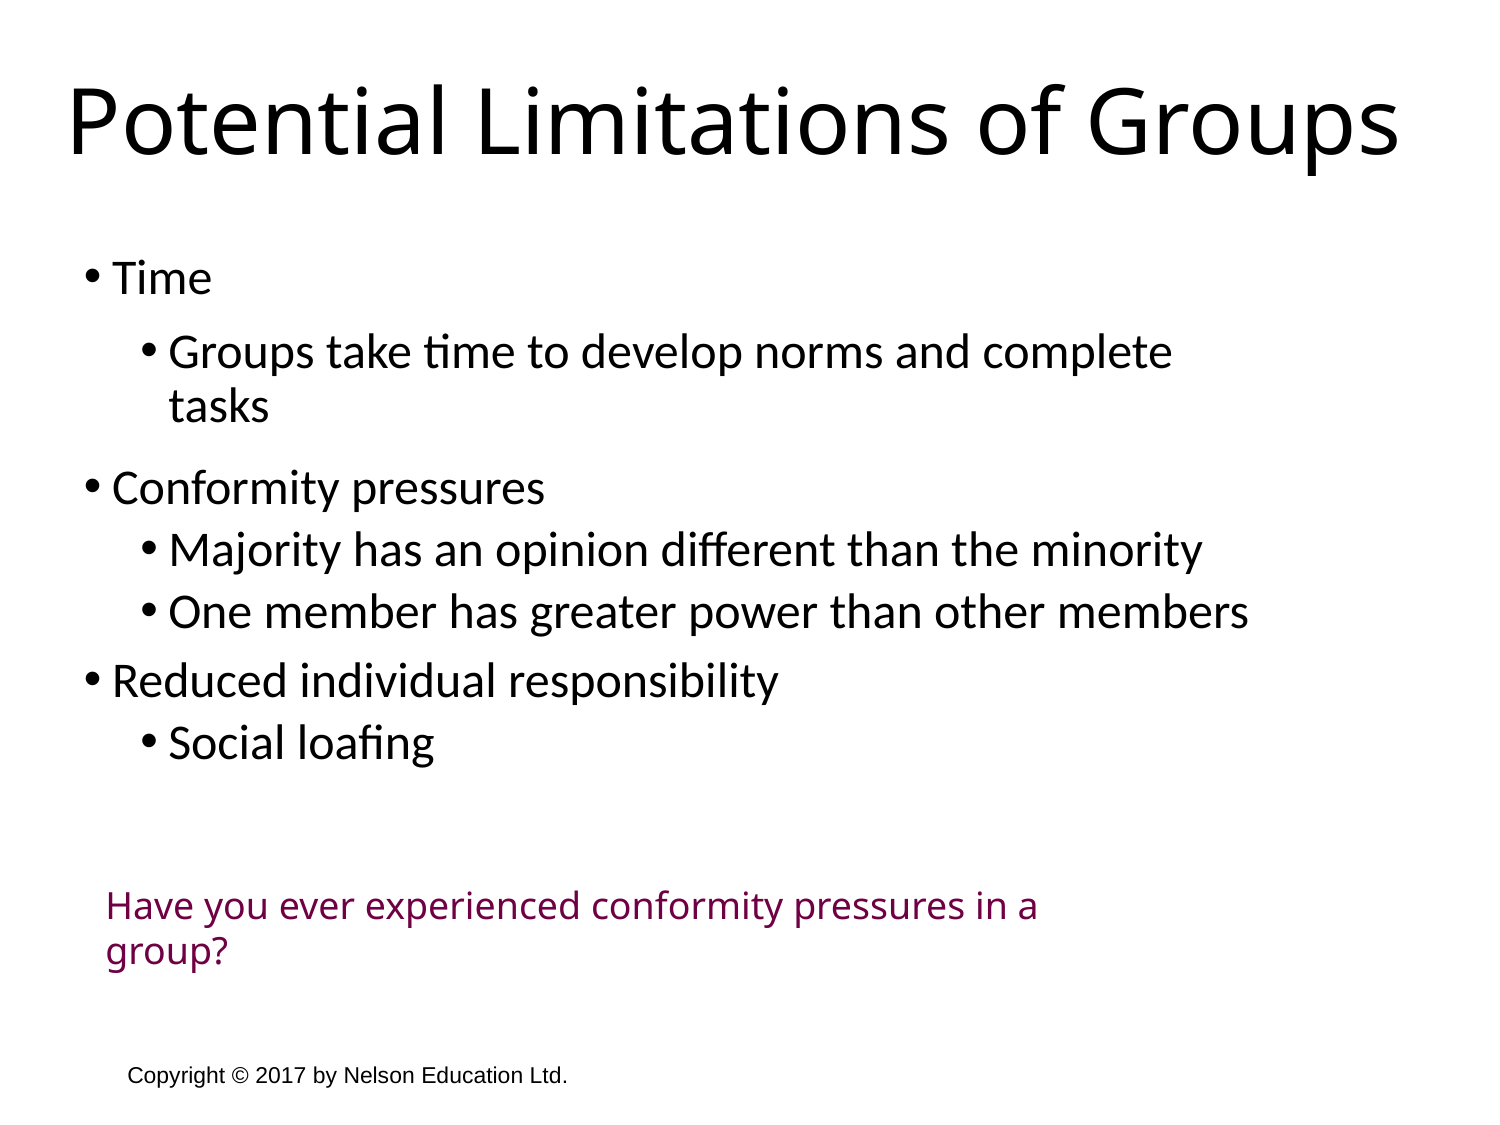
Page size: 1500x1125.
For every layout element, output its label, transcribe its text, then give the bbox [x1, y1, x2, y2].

text_box Have you ever experienced conformity pressures in a group? [90, 874, 1072, 1025]
list Time Groups take time to develop norms and complete tasks Conformity pressures Majority has an opinion different than the minority One member has greater power than other members Reduced individual responsibility Social loafing [69, 243, 1282, 618]
text_box Potential Limitations of Groups [50, 67, 1424, 197]
